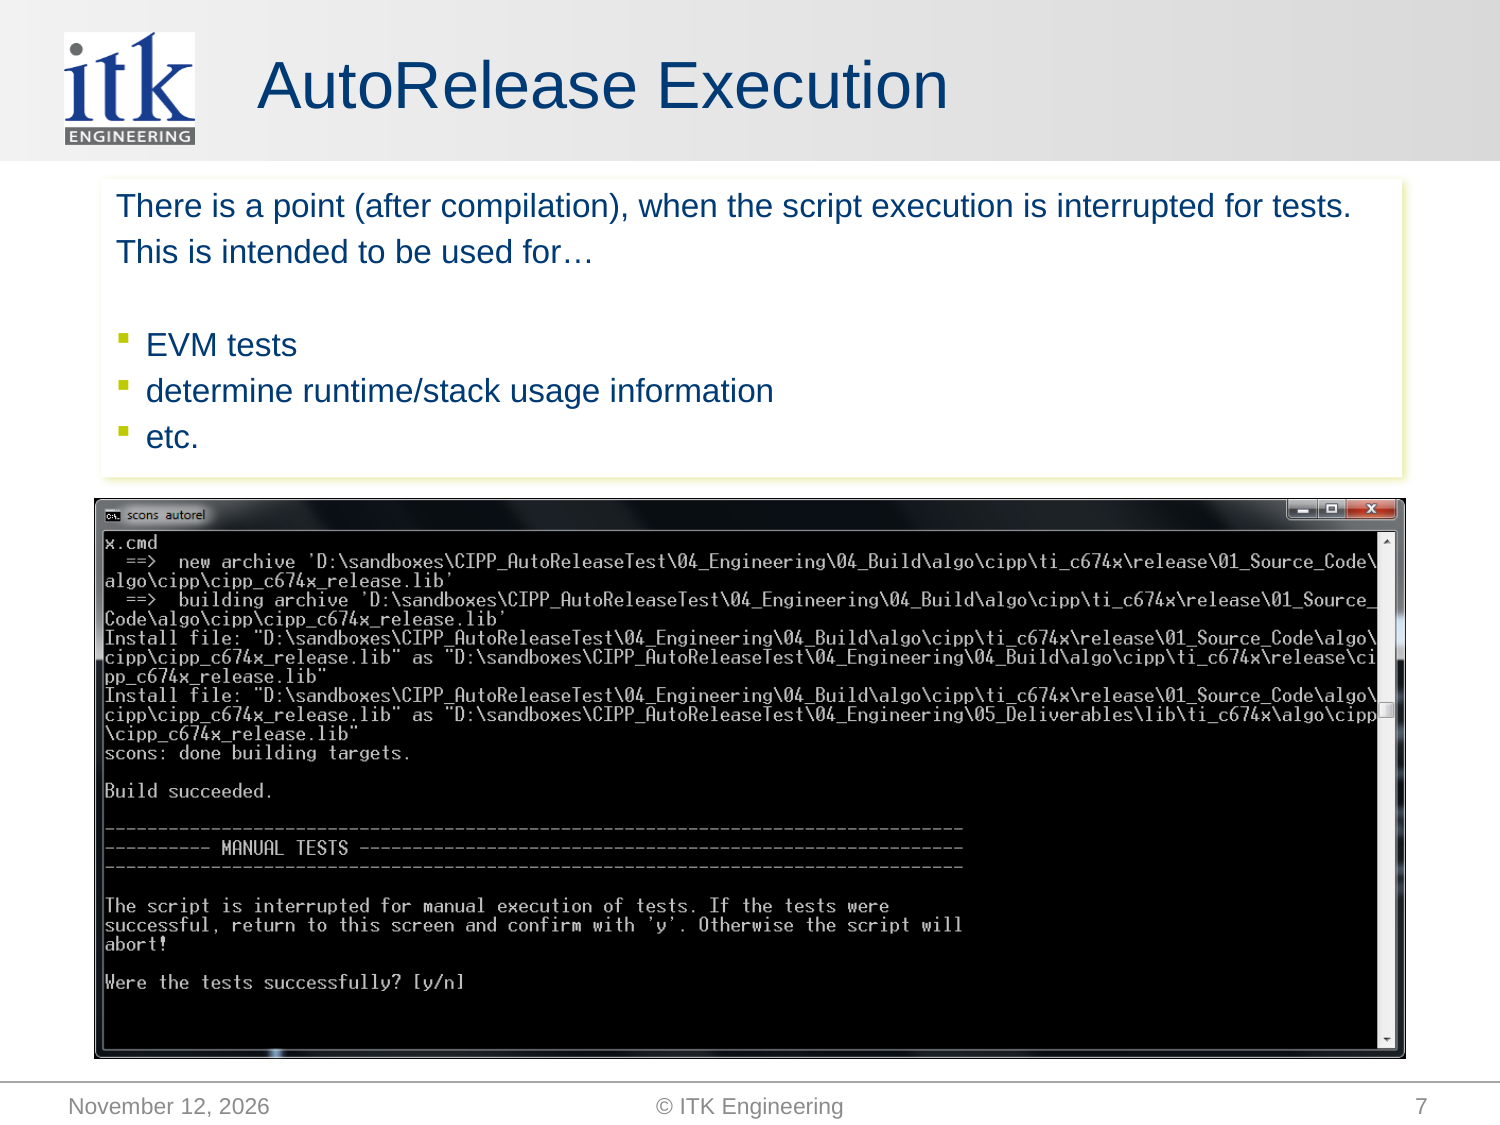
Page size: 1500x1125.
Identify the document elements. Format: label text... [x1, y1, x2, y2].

title AutoRelease Execution [242, 18, 1447, 145]
slide_number 7 [1092, 1087, 1443, 1125]
picture [94, 498, 1406, 1059]
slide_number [53, 1075, 404, 1125]
text_box There is a point (after compilation), when the script execution is interrupted for tests. This is intended to be used for… EVM tests determine runtime/stack usage information etc. [101, 178, 1403, 478]
picture [64, 32, 195, 145]
footer © ITK Engineering [512, 1103, 988, 1125]
